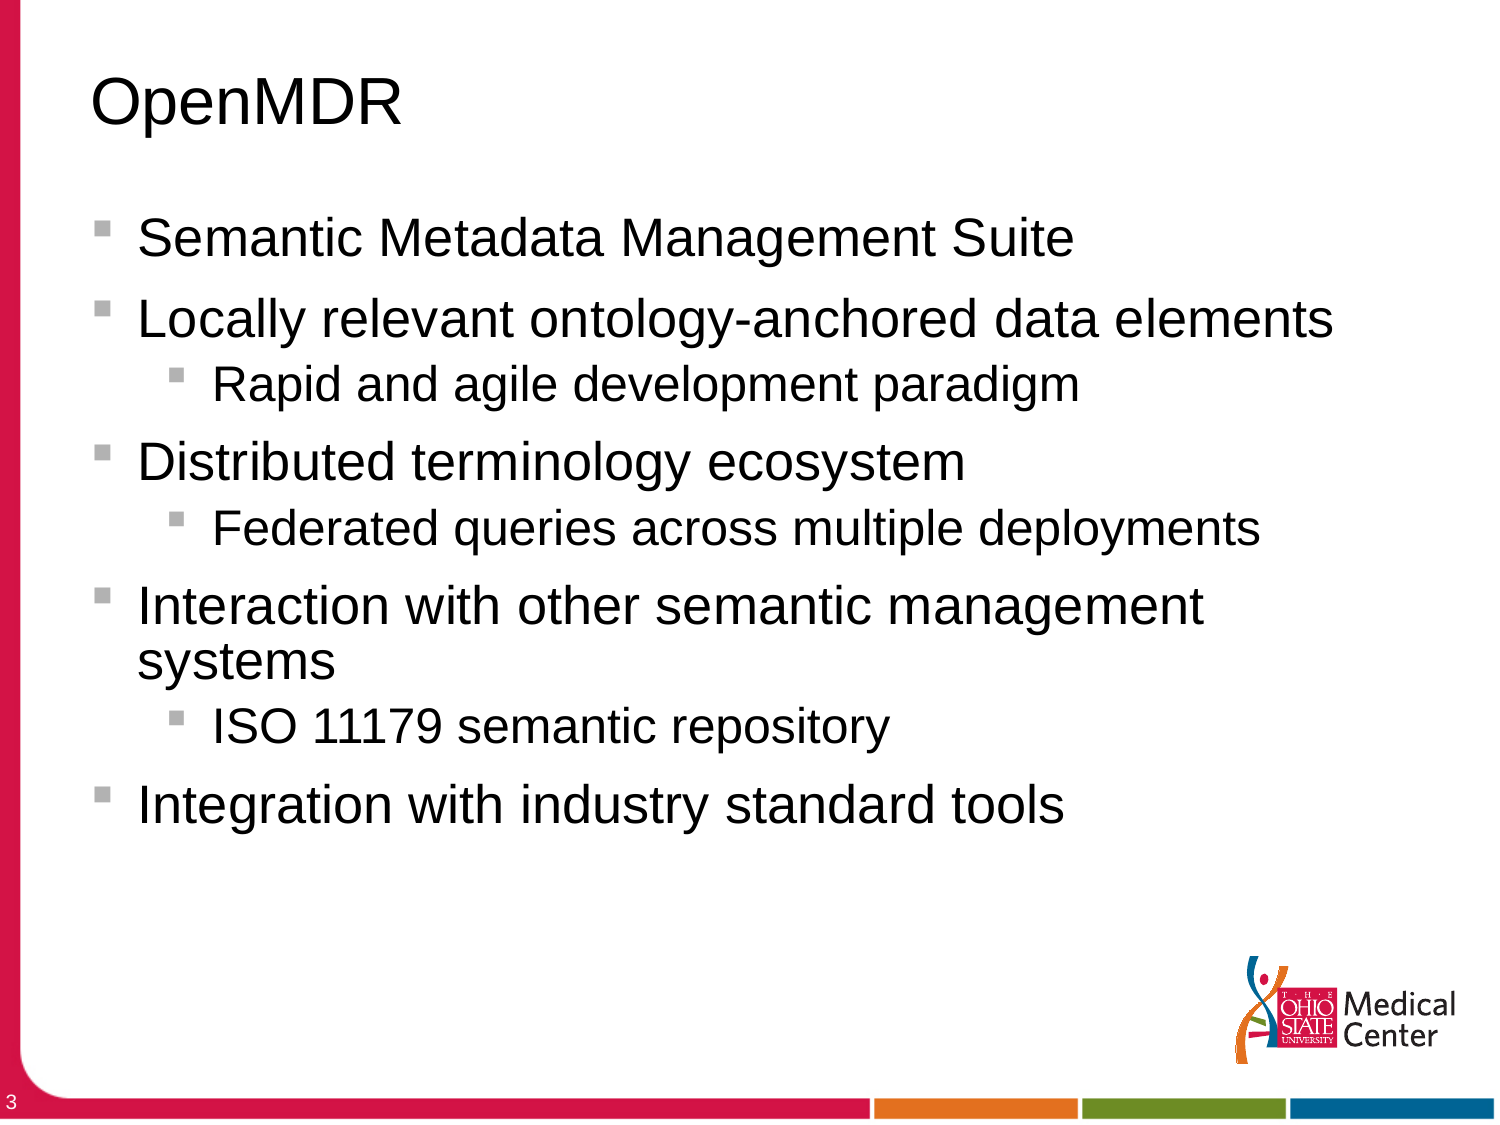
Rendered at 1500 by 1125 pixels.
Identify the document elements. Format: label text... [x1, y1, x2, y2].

slide_number 3 [5, 1075, 86, 1115]
title OpenMDR [75, 39, 1425, 170]
list Semantic Metadata Management Suite Locally relevant ontology-anchored data elements Rapid and agile development paradigm Distributed terminology ecosystem Federated queries across multiple deployments Interaction with other semantic management systems ISO 11179 semantic repository Integration with industry standard tools [75, 205, 1430, 916]
picture [0, 0, 1500, 1125]
